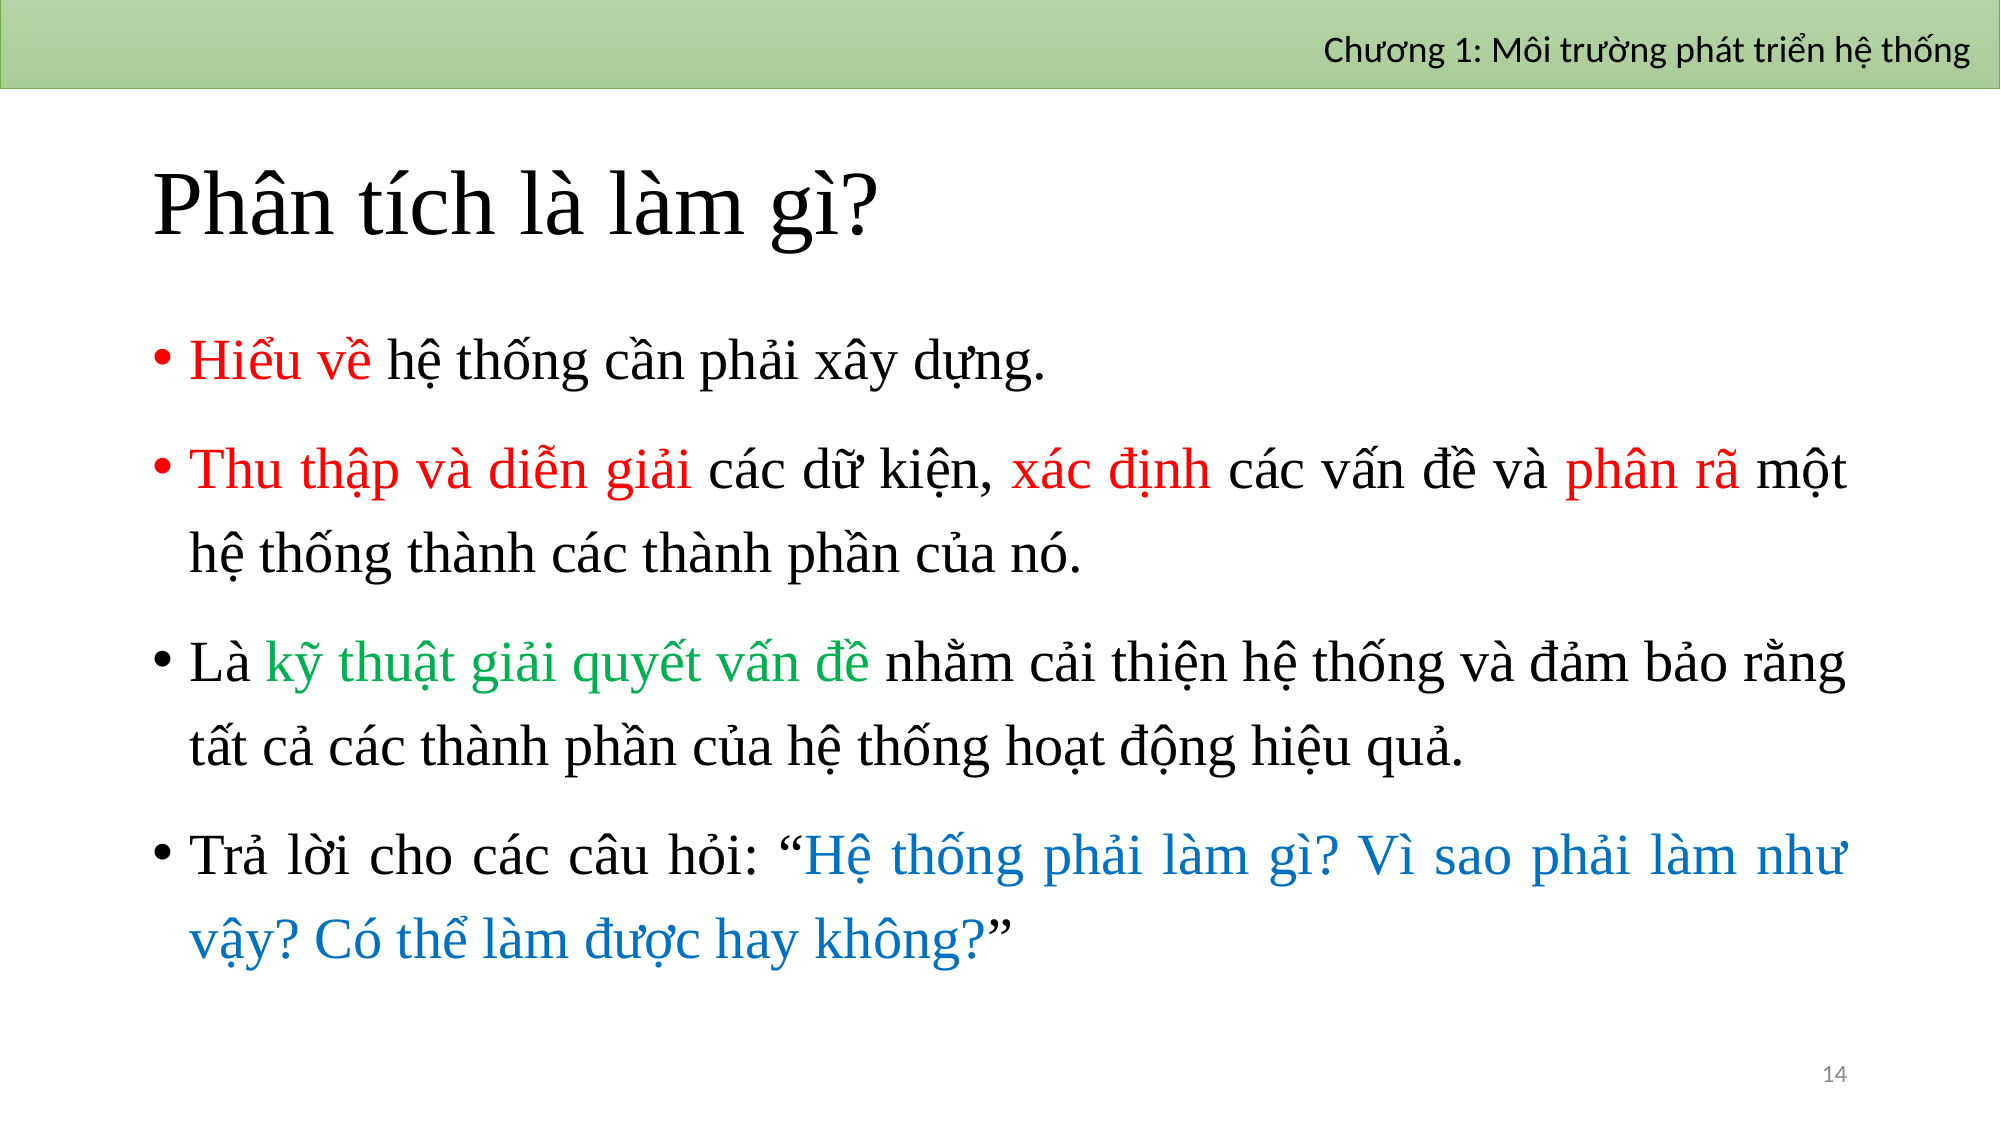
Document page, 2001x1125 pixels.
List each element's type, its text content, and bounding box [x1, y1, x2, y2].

list Hiểu về hệ thống cần phải xây dựng. Thu thập và diễn giải các dữ kiện, xác định các vấn đề và phân rã một hệ thống thành các thành phần của nó. Là kỹ thuật giải quyết vấn đề nhằm cải thiện hệ thống và đảm bảo rằng tất cả các thành phần của hệ thống hoạt động hiệu quả. Trả lời cho các câu hỏi: “Hệ thống phải làm gì? Vì sao phải làm như vậy? Có thể làm được hay không?” [137, 299, 1863, 1014]
text_box Chương 1: Môi trường phát triển hệ thống [1130, 17, 1987, 78]
title Phân tích là làm gì? [137, 132, 1863, 278]
slide_number 14 [1412, 1042, 1863, 1103]
